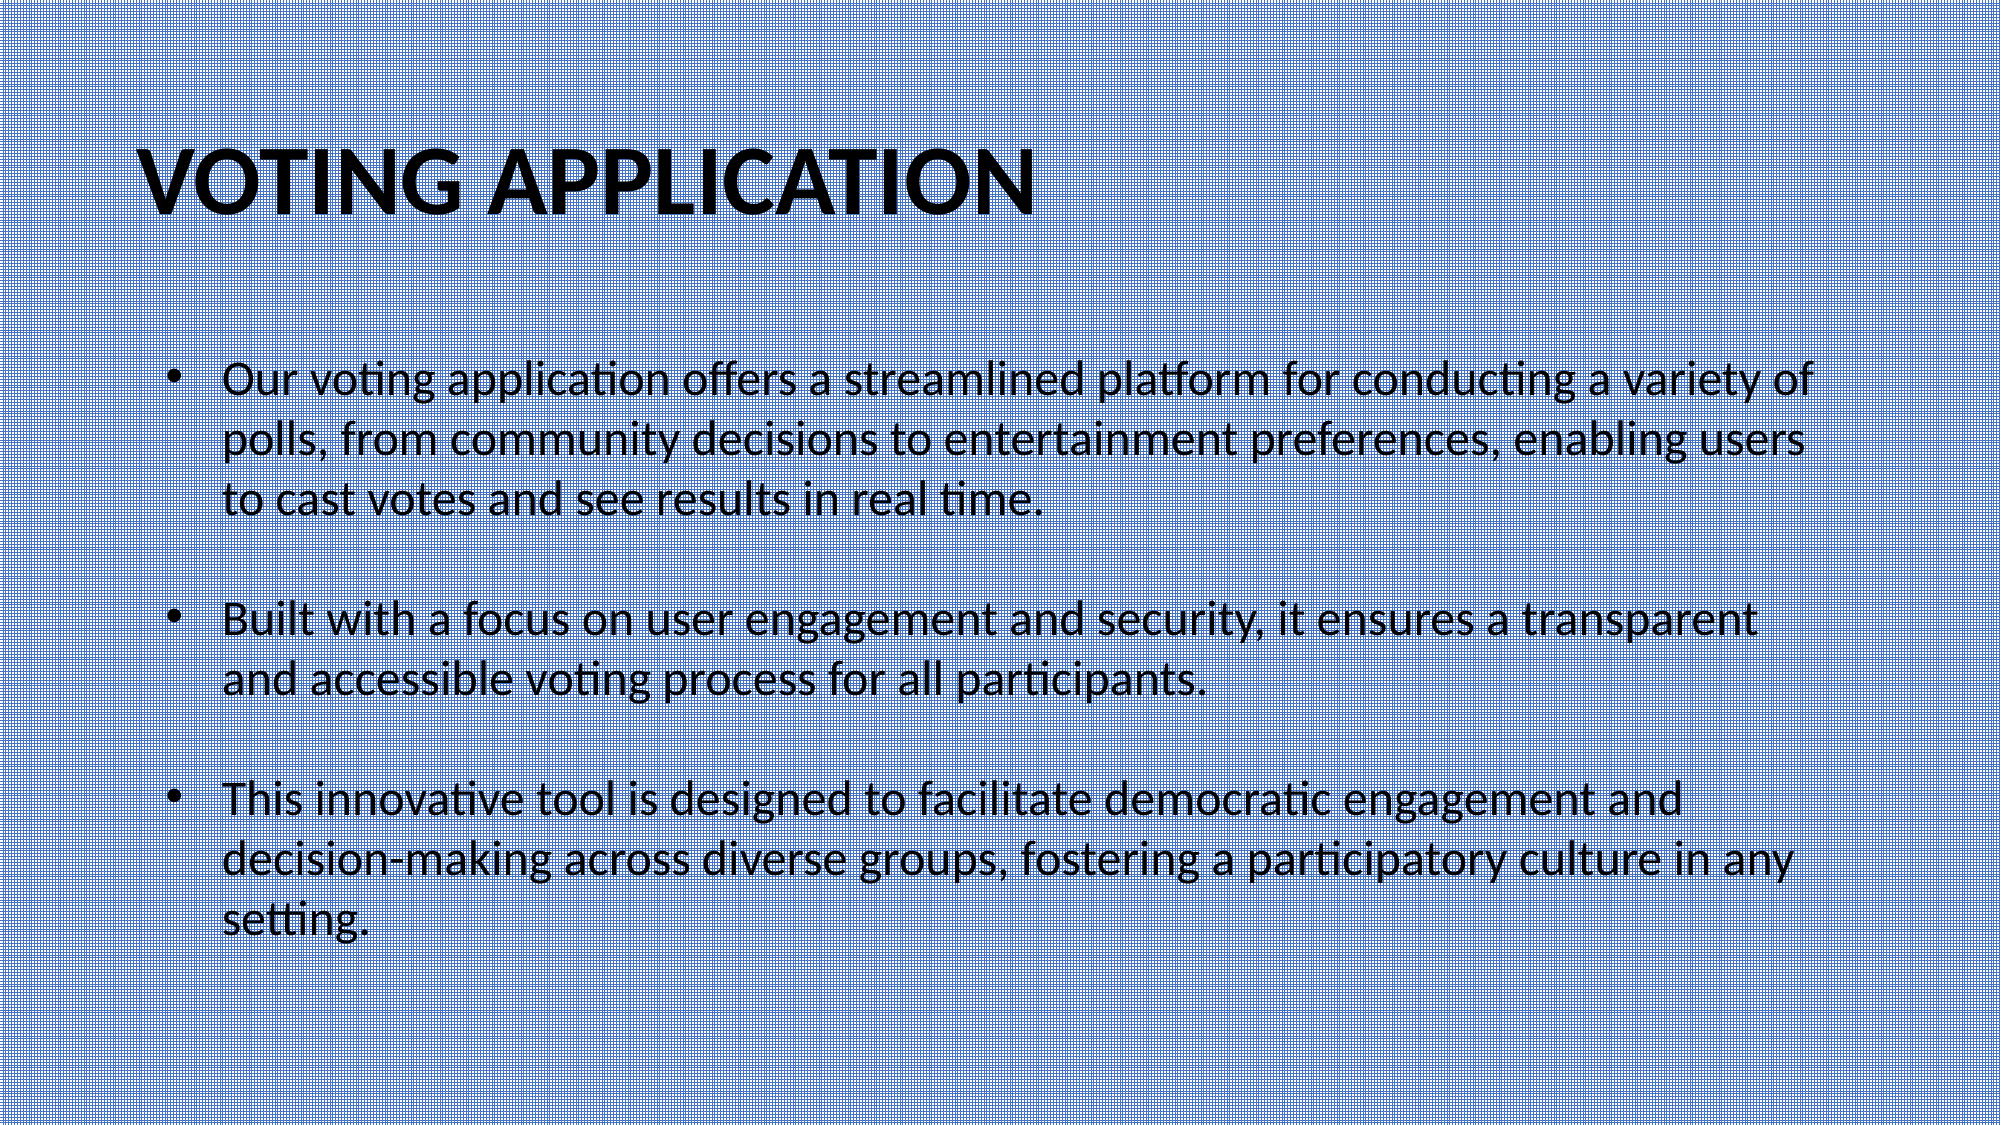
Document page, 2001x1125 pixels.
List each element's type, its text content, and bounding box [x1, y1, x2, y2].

text_box Our voting application offers a streamlined platform for conducting a variety of polls, from community decisions to entertainment preferences, enabling users to cast votes and see results in real time. Built with a focus on user engagement and security, it ensures a transparent and accessible voting process for all participants. This innovative tool is designed to facilitate democratic engagement and decision-making across diverse groups, fostering a participatory culture in any setting. [150, 338, 1850, 953]
text_box VOTING APPLICATION [121, 107, 1060, 243]
